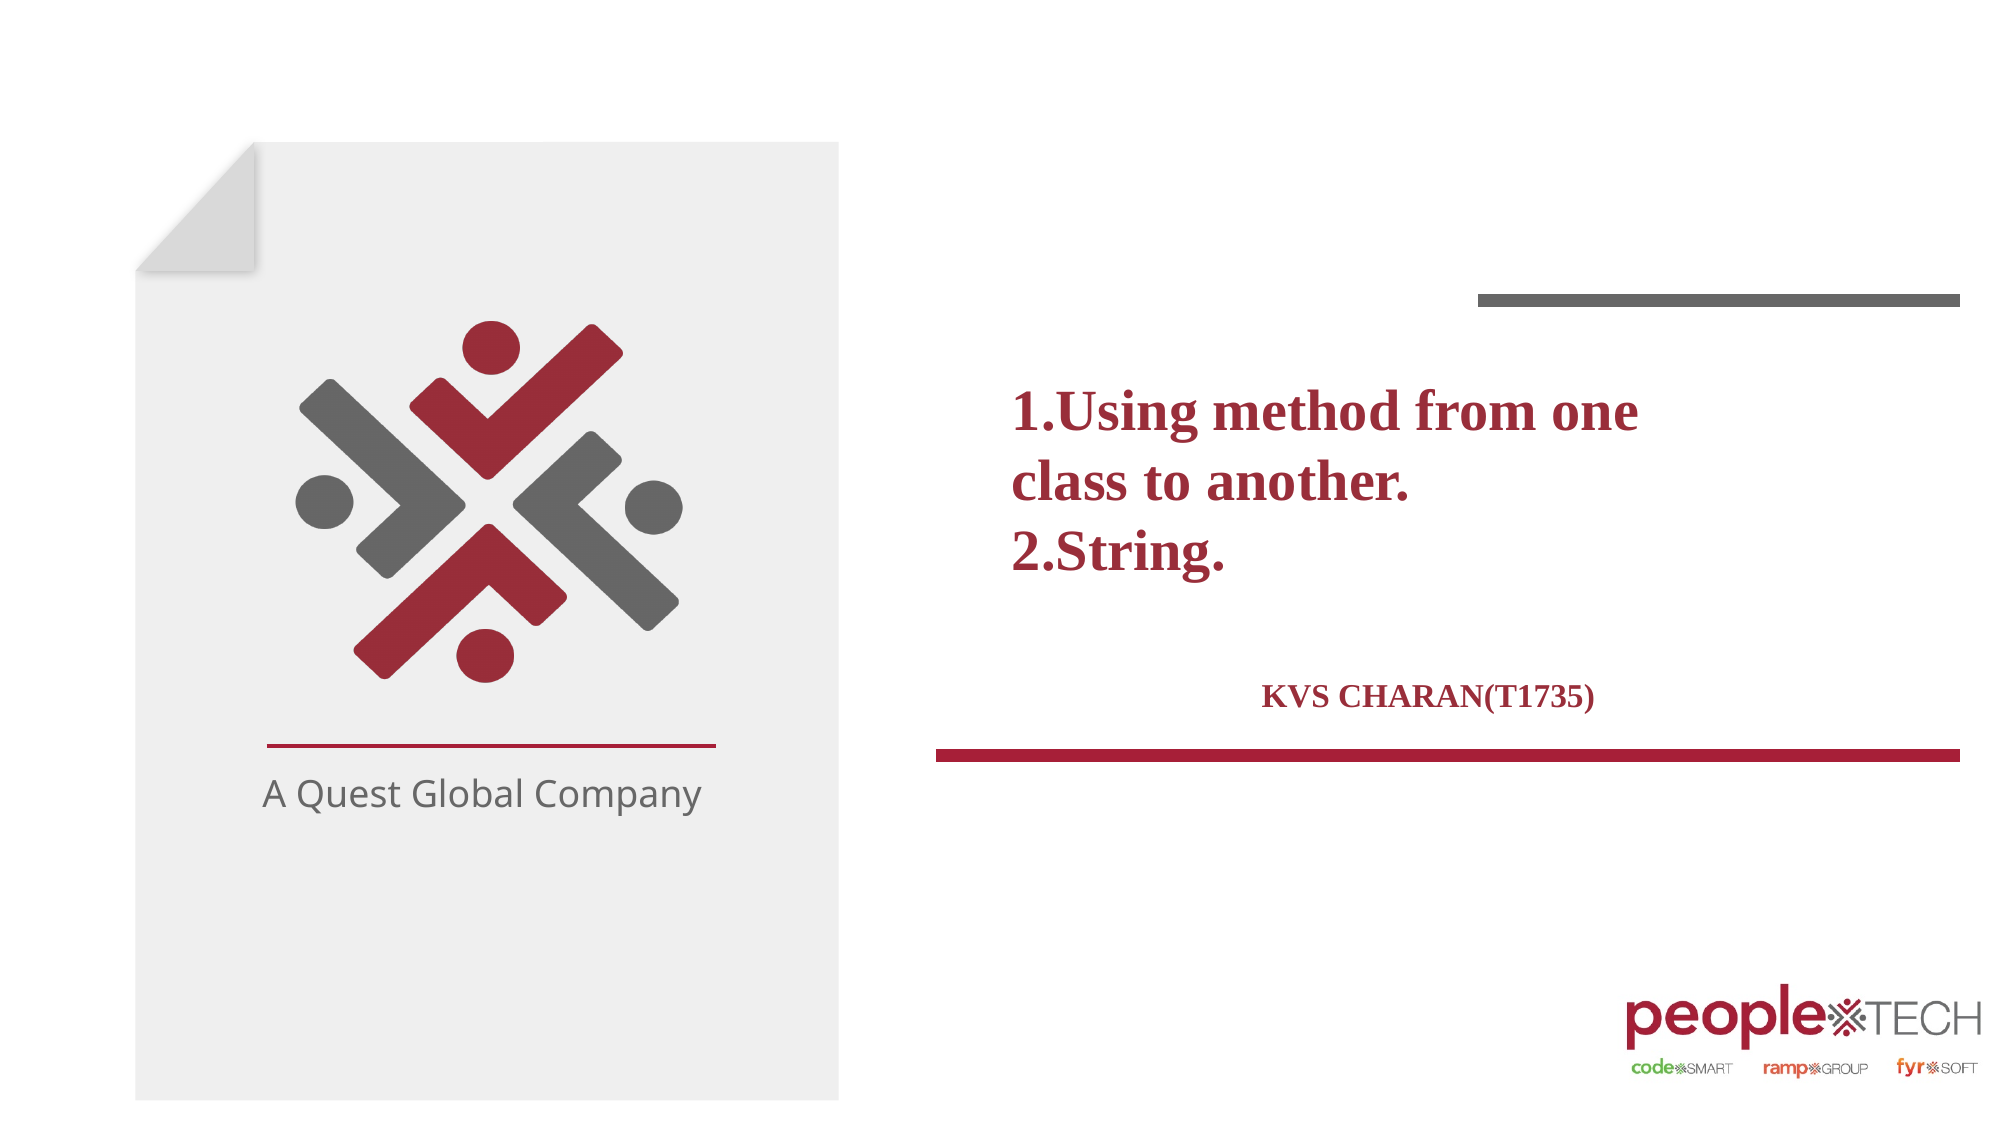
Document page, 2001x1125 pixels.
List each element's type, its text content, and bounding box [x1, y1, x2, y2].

picture [1606, 961, 1997, 1101]
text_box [232, 302, 733, 824]
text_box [135, 141, 839, 1101]
text_box KVS CHARAN(T1735) [1246, 666, 1878, 722]
text_box 1.Using method from one class to another. 2.String. [997, 365, 1762, 590]
